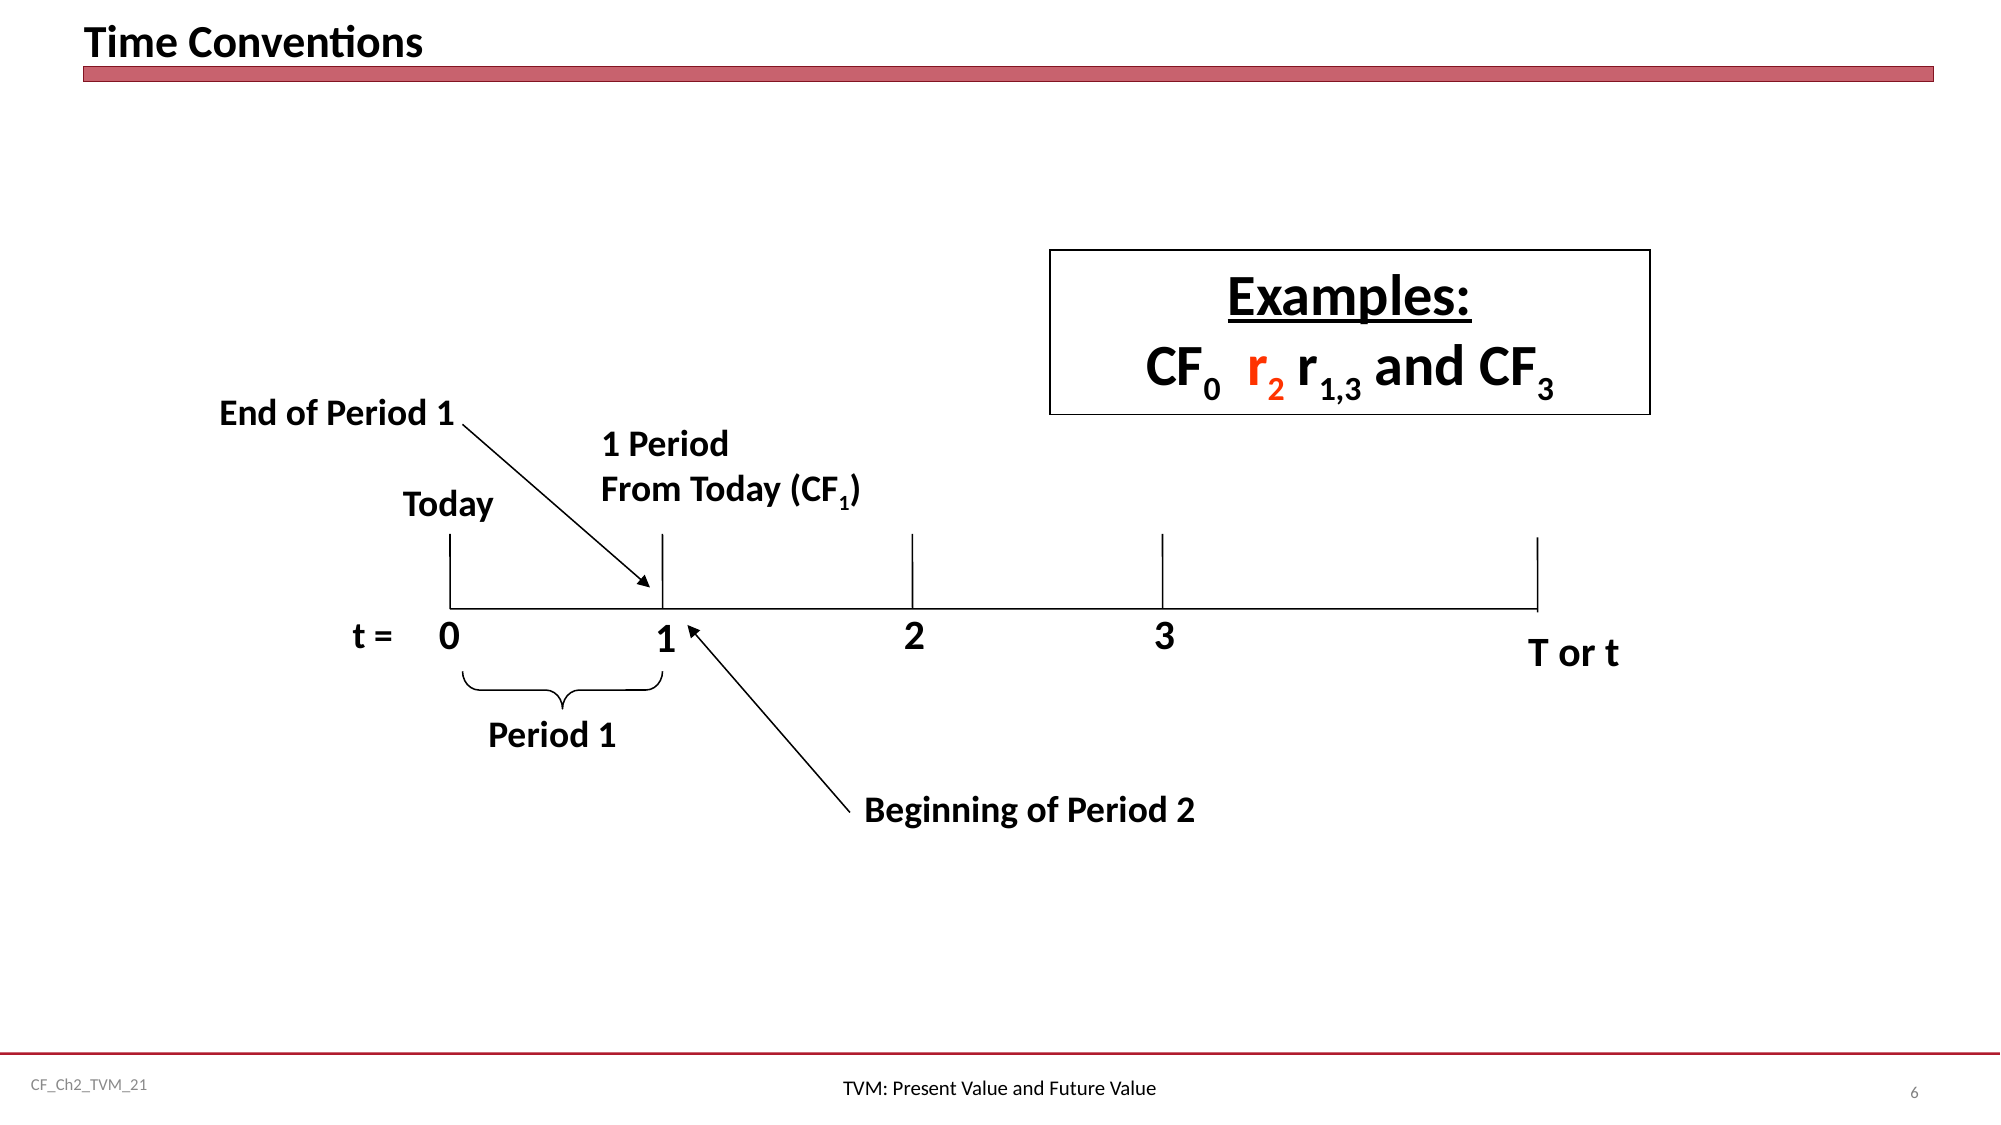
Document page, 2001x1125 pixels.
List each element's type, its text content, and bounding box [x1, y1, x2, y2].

footer TVM: Present Value and Future Value [683, 1056, 1317, 1117]
text_box Examples: CF0 r2 r1,3 and CF3 [1049, 249, 1650, 415]
text_box t = [338, 603, 417, 664]
text_box 0 [424, 600, 475, 666]
text_box 3 [1139, 600, 1191, 666]
list [83, 87, 1934, 1041]
title Time Conventions [83, 6, 1935, 67]
text_box T or t [1513, 616, 1635, 682]
text_box [462, 671, 663, 702]
text_box [471, 431, 650, 588]
text_box 1 [640, 603, 692, 669]
text_box Today [388, 471, 509, 532]
text_box End of Period 1 [204, 380, 471, 441]
slide_number 6 [1834, 1061, 1934, 1122]
text_box [687, 624, 849, 812]
text_box 2 [889, 600, 941, 666]
text_box Beginning of Period 2 [849, 777, 1211, 837]
text_box 1 Period From Today (CF1) [586, 411, 886, 523]
text_box Period 1 [473, 702, 632, 762]
